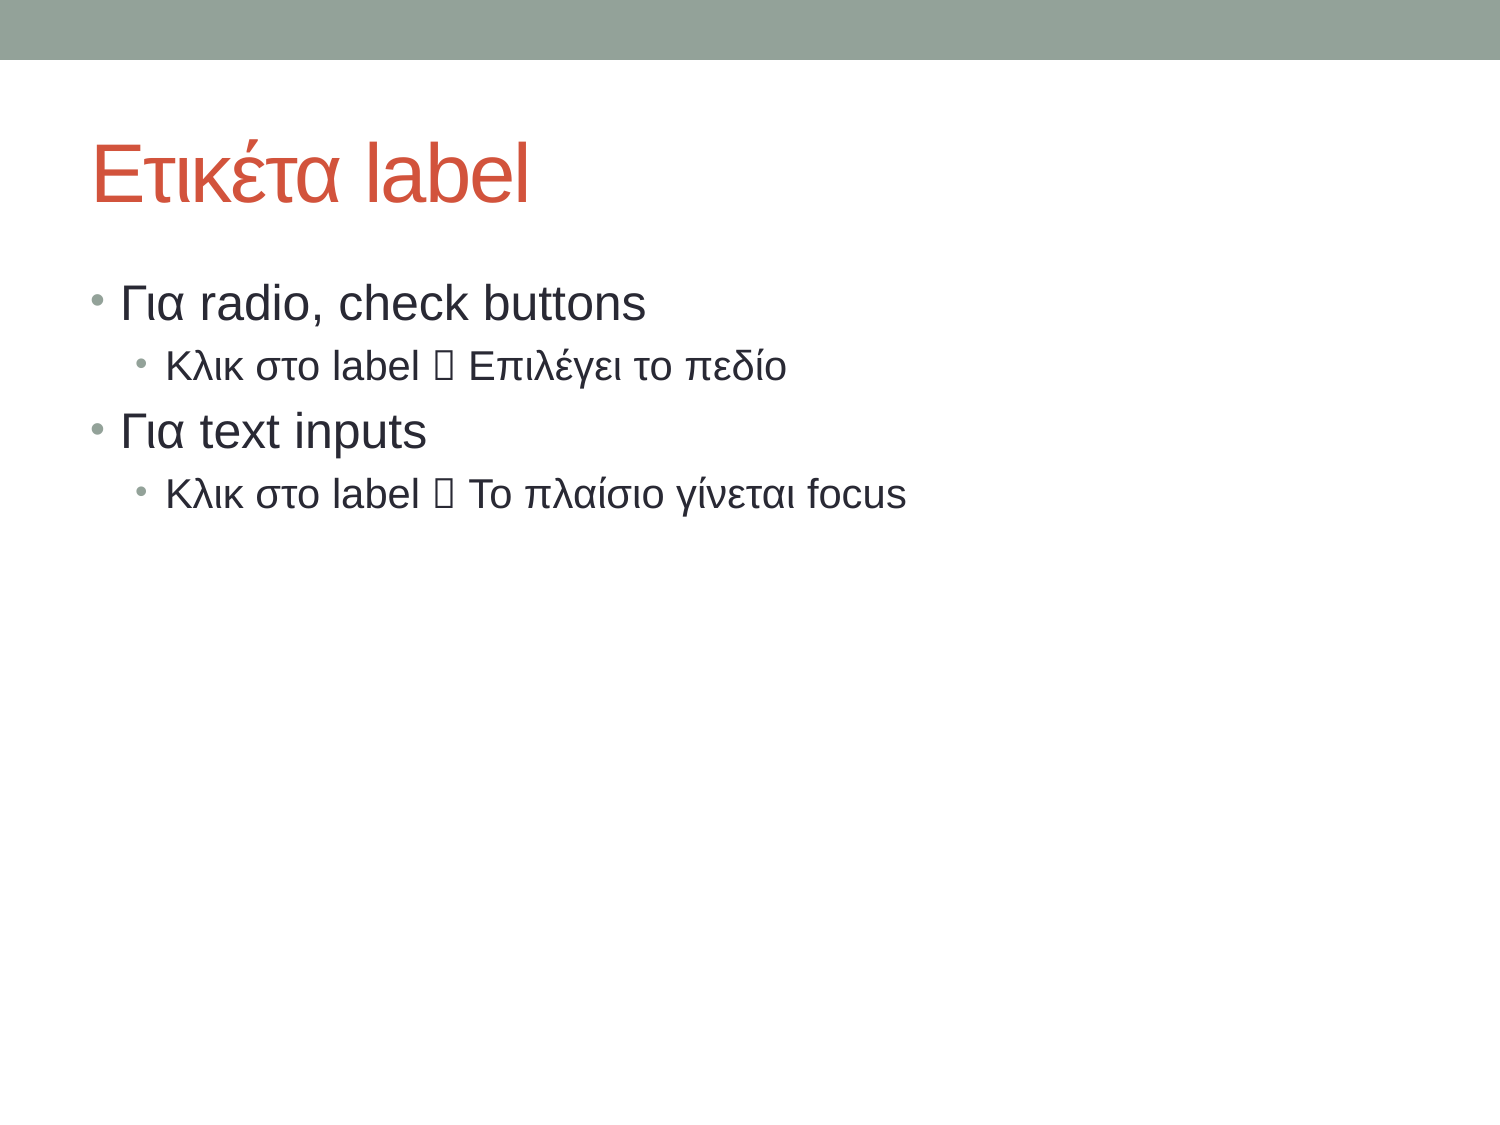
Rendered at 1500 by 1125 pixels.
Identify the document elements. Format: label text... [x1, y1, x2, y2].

title Ετικέτα label [75, 87, 1425, 250]
list Για radio, check buttons Κλικ στο label  Επιλέγει το πεδίο Για text inputs Κλικ στο label  Το πλαίσιο γίνεται focus [75, 262, 1425, 1063]
